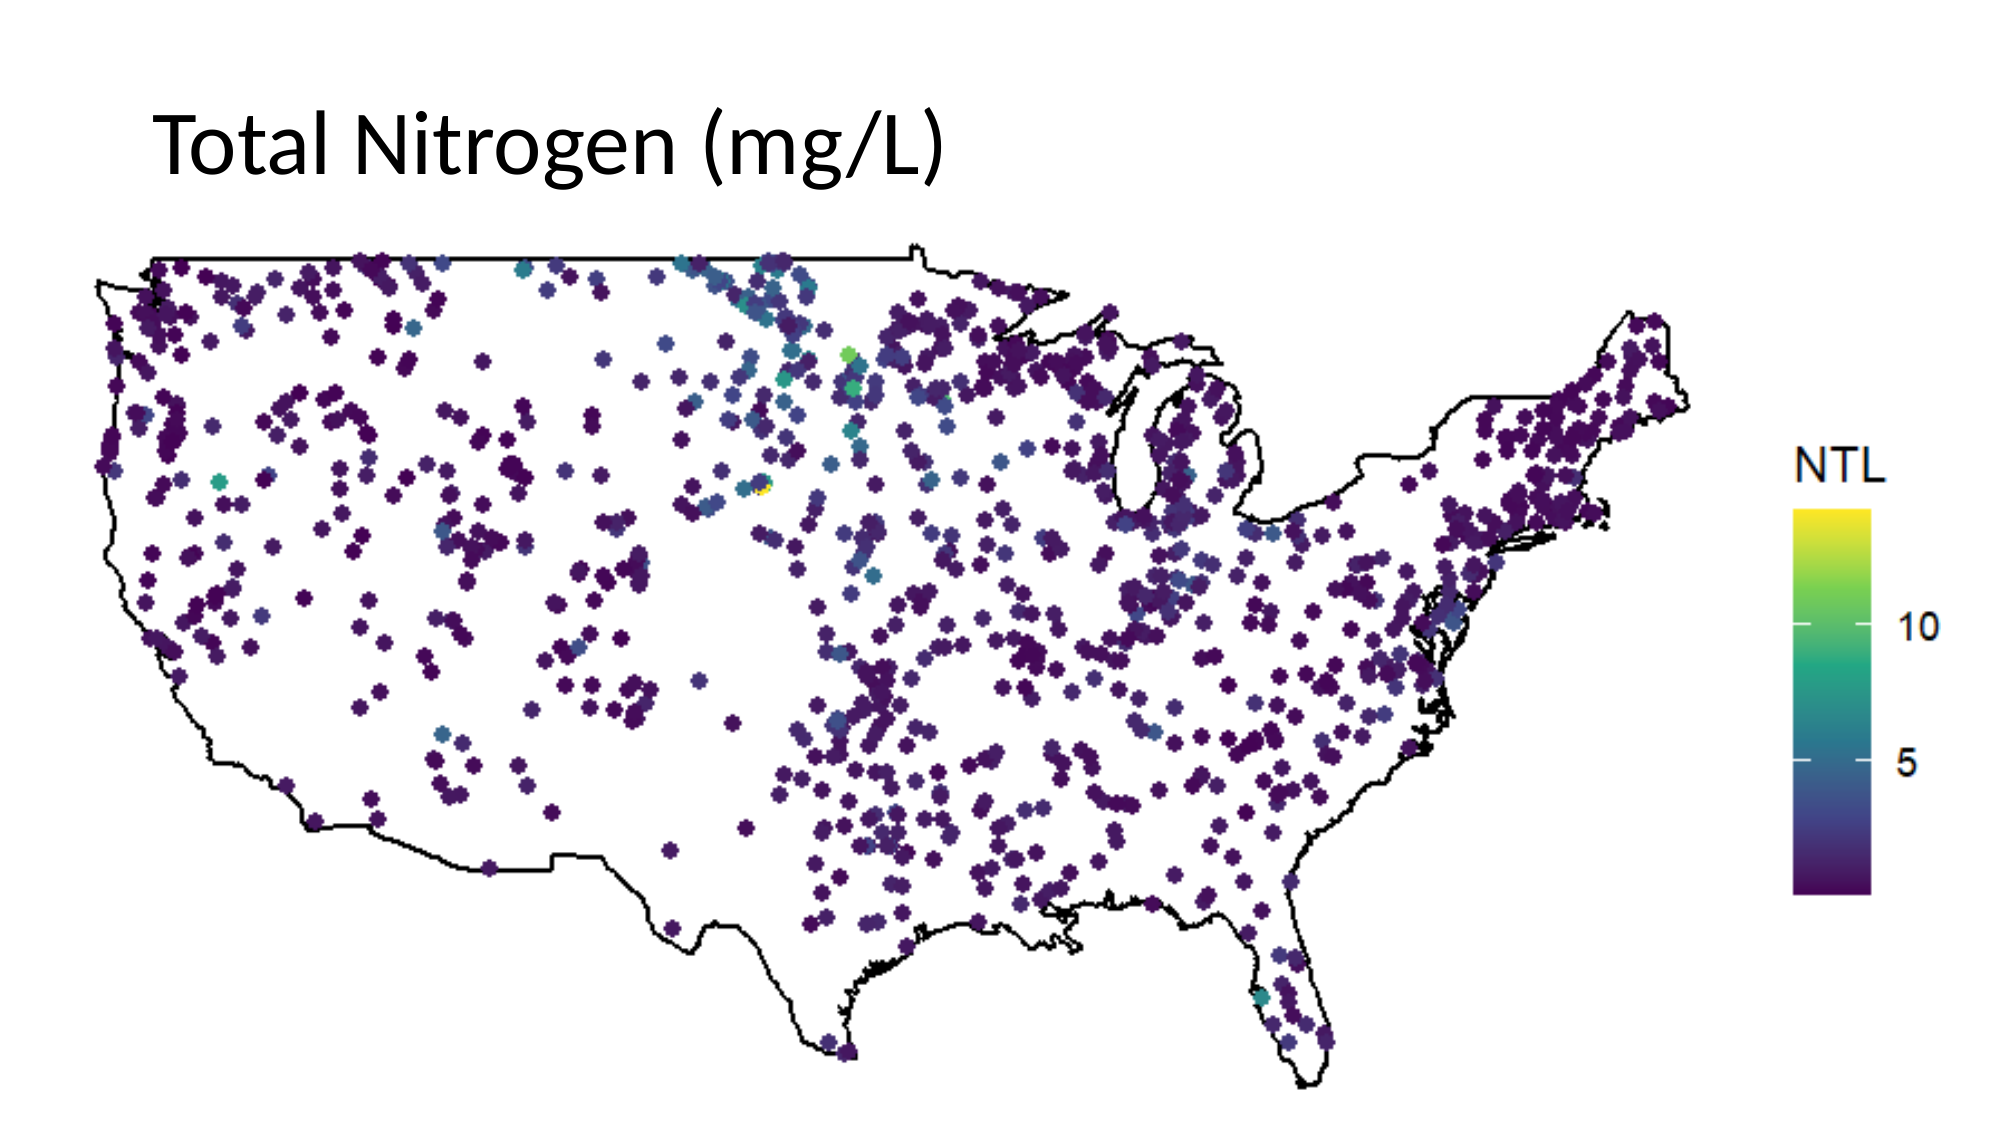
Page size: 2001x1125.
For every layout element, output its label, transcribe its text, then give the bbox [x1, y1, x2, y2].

picture [19, 168, 1941, 1125]
title Total Nitrogen (mg/L) [137, 36, 1863, 168]
